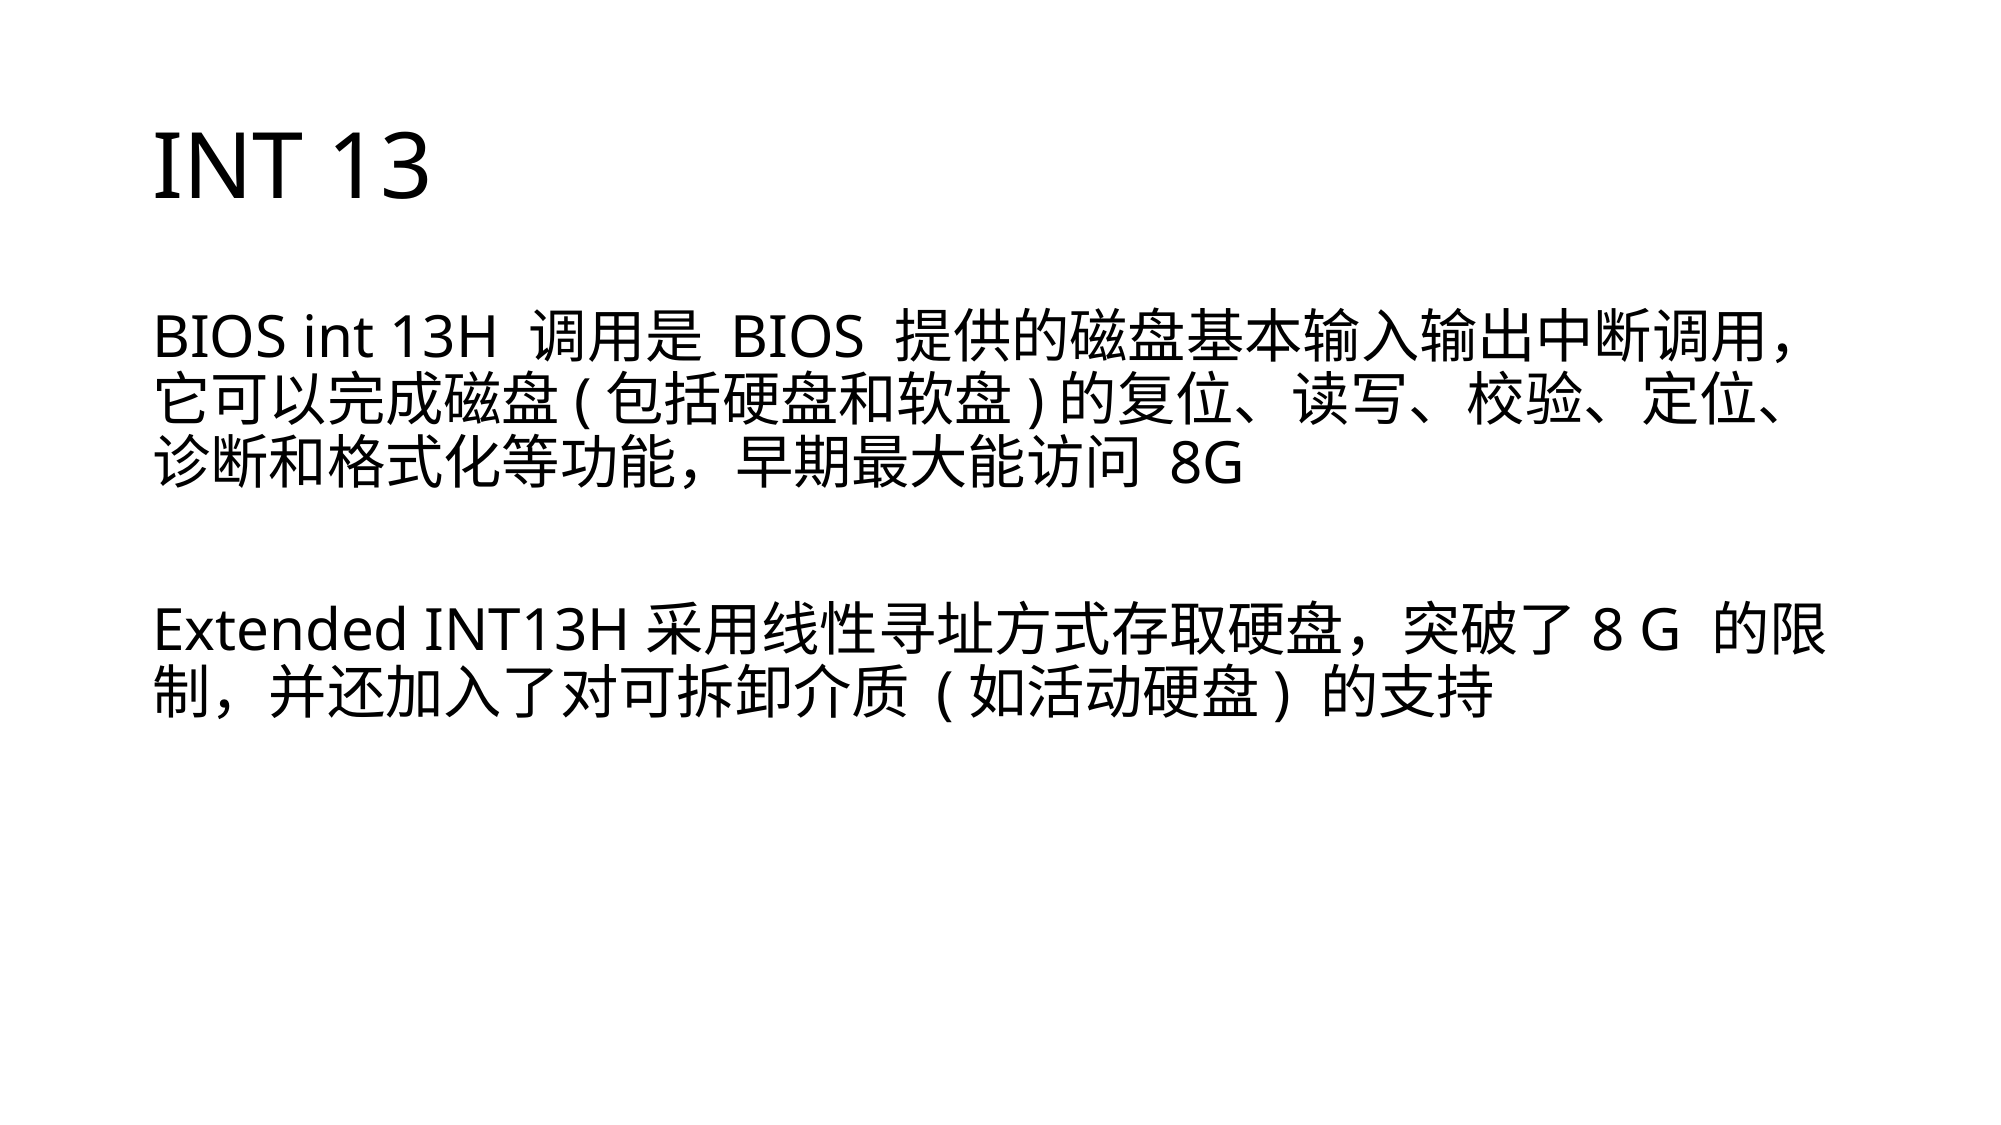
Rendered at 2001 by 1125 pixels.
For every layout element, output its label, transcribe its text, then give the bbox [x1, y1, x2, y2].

list BIOS int 13H 调用是 BIOS 提供的磁盘基本输入输出中断调用， 它可以完成磁盘(包括硬盘和软盘)的复位、读写、校验、定位、诊断和格式化等功能，早期最大能访问 8G Extended INT13H采用线性寻址方式存取硬盘，突破了8 G 的限制，并还加入了对可拆卸介质 (如活动硬盘) 的支持 [137, 299, 1863, 1014]
title INT 13 [137, 59, 1863, 278]
